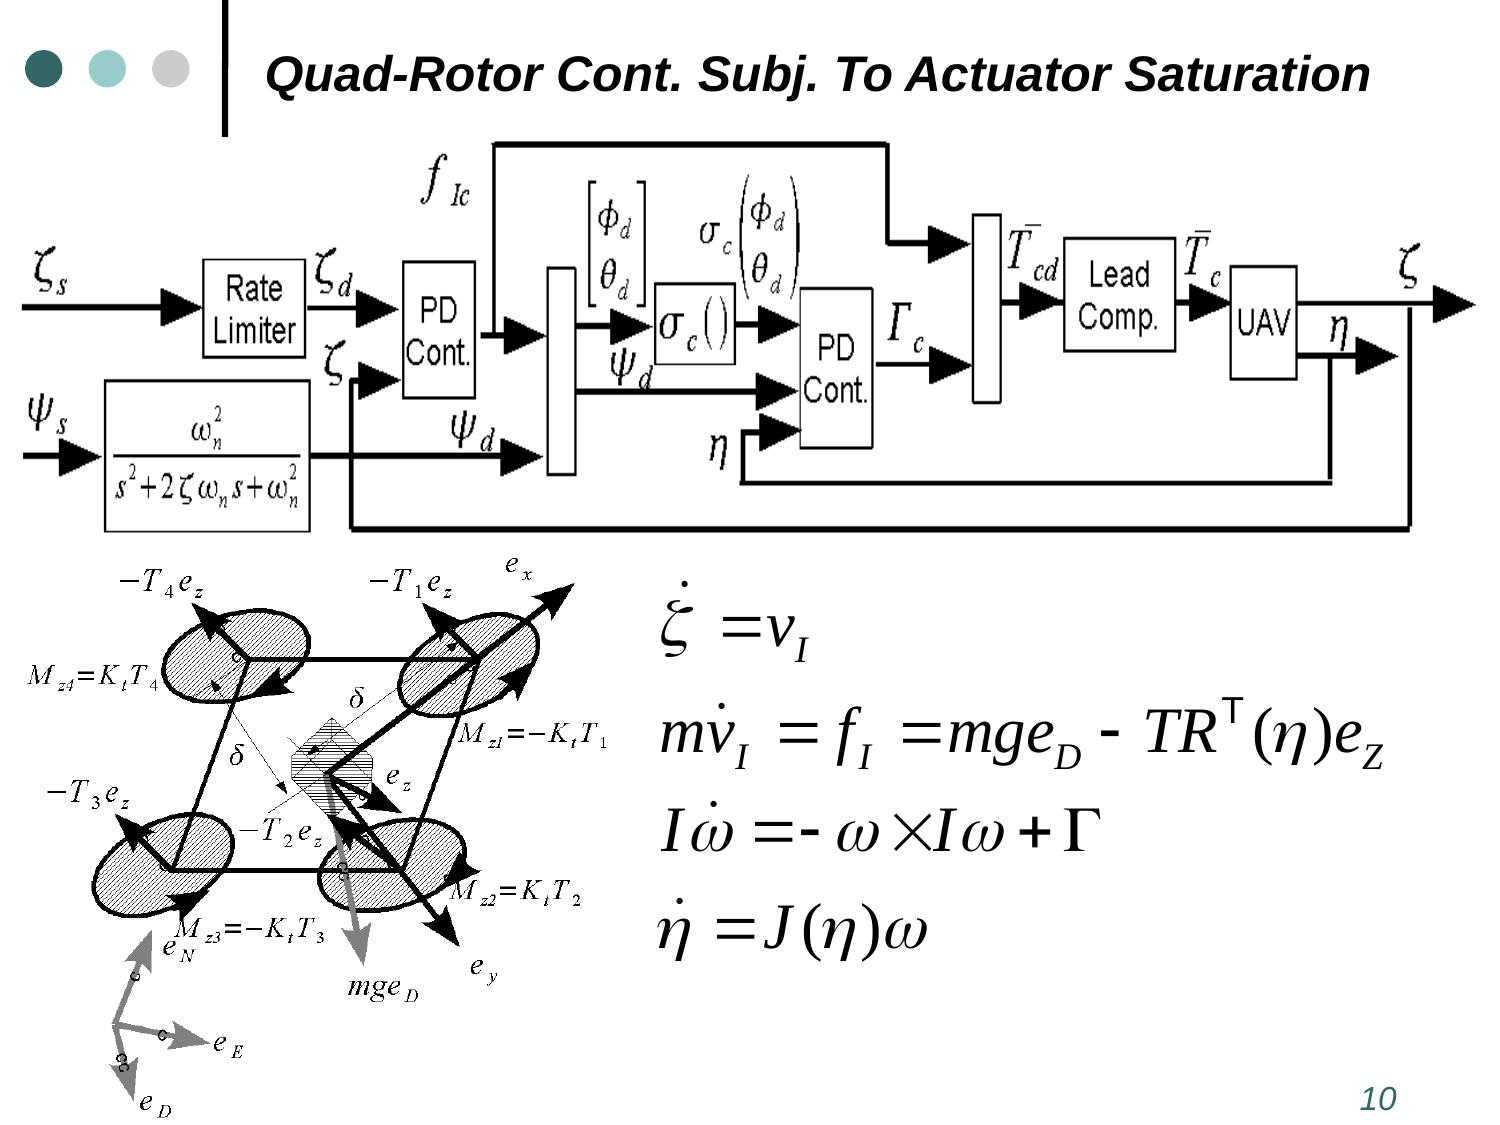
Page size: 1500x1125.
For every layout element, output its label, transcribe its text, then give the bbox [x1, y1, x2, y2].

text_box [617, 549, 1425, 863]
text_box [649, 574, 1406, 976]
text_box Quad-Rotor Cont. Subj. To Actuator Saturation [249, 0, 1463, 135]
picture [24, 544, 612, 1125]
picture [0, 137, 1500, 540]
